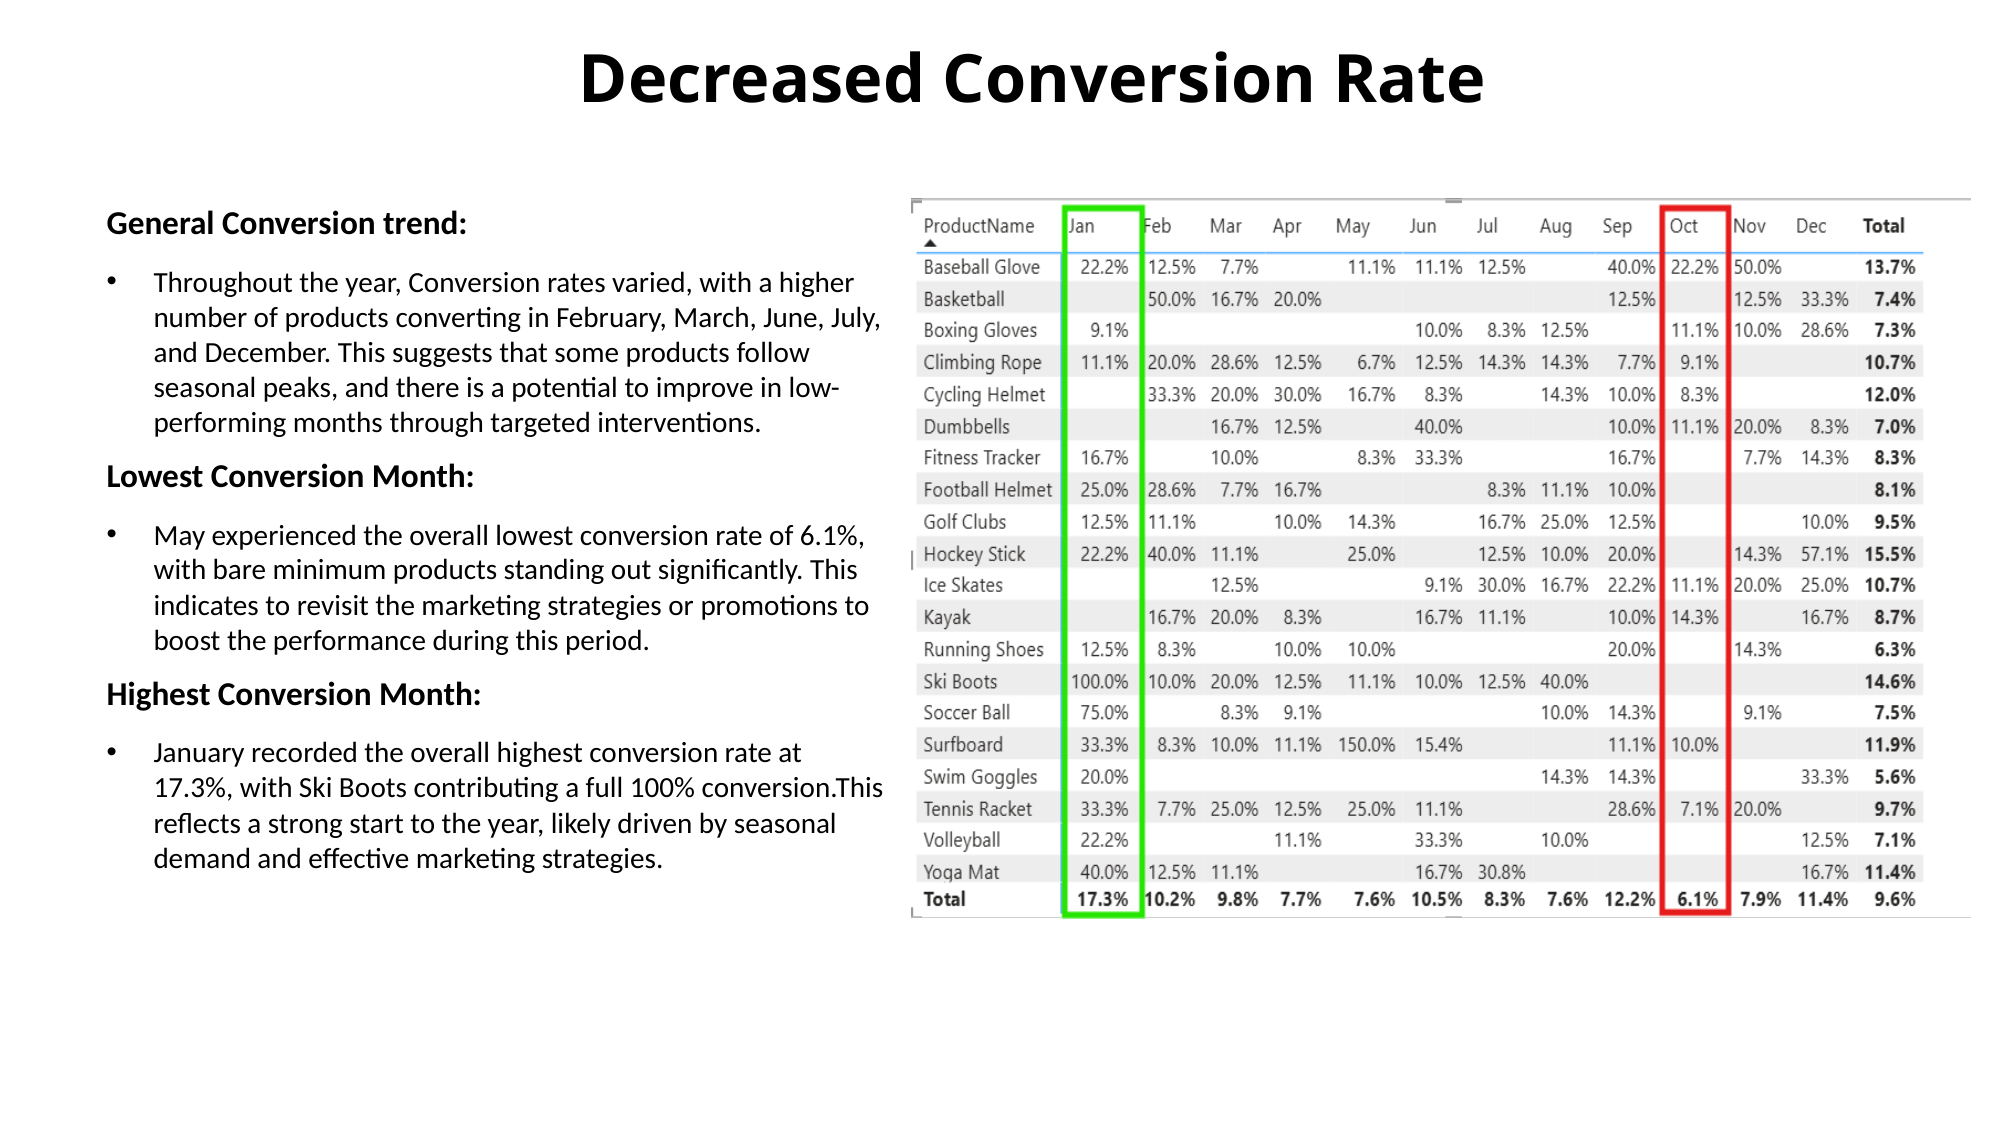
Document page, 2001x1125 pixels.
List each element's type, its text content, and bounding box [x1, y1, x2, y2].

picture [911, 198, 1971, 919]
text_box [808, 159, 1982, 1065]
subtitle General Conversion trend: Throughout the year, Conversion rates varied, with a higher number of products converting in February, March, June, July, and December. This suggests that some products follow seasonal peaks, and there is a potential to improve in low-performing months through targeted interventions. Lowest Conversion Month: May experienced the overall lowest conversion rate of 6.1%, with bare minimum products standing out significantly. This indicates to revisit the marketing strategies or promotions to boost the performance during this period. Highest Conversion Month: January recorded the overall highest conversion rate at 17.3%, with Ski Boots contributing a full 100% conversion.This reflects a strong start to the year, likely driven by seasonal demand and effective marketing strategies. [91, 198, 808, 1065]
title Decreased Conversion Rate [134, 24, 1932, 125]
